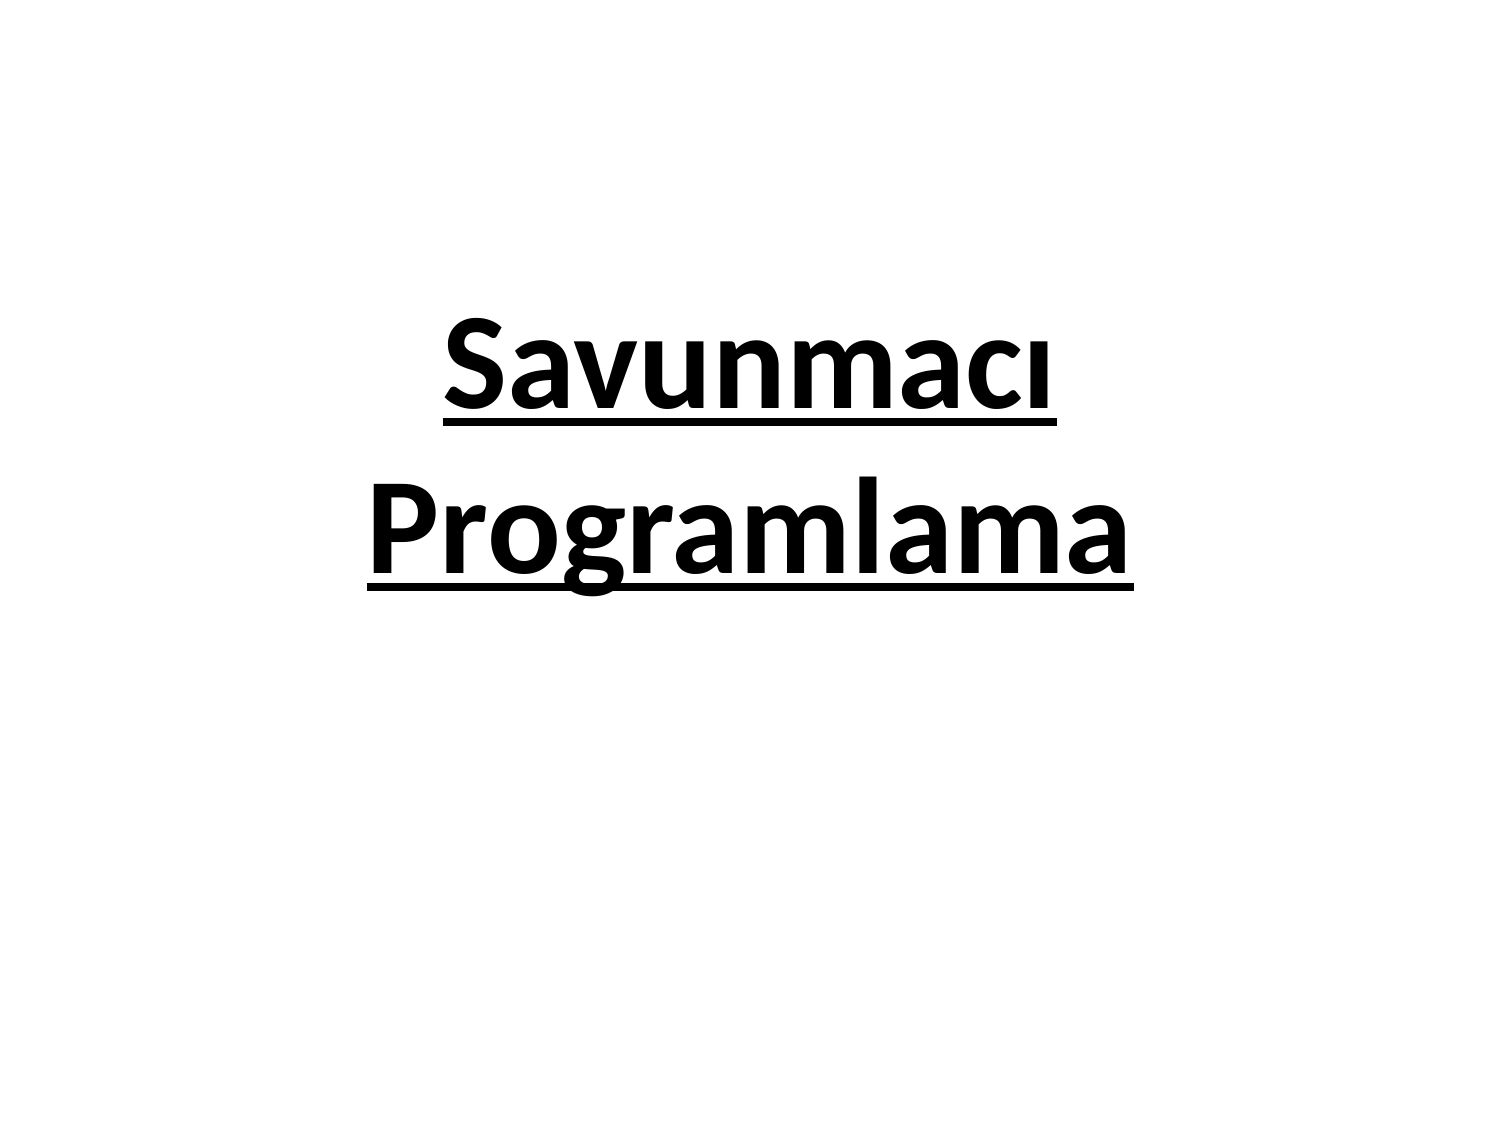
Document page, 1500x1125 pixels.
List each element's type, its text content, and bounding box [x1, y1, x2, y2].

title Savunmacı Programlama [112, 237, 1388, 800]
